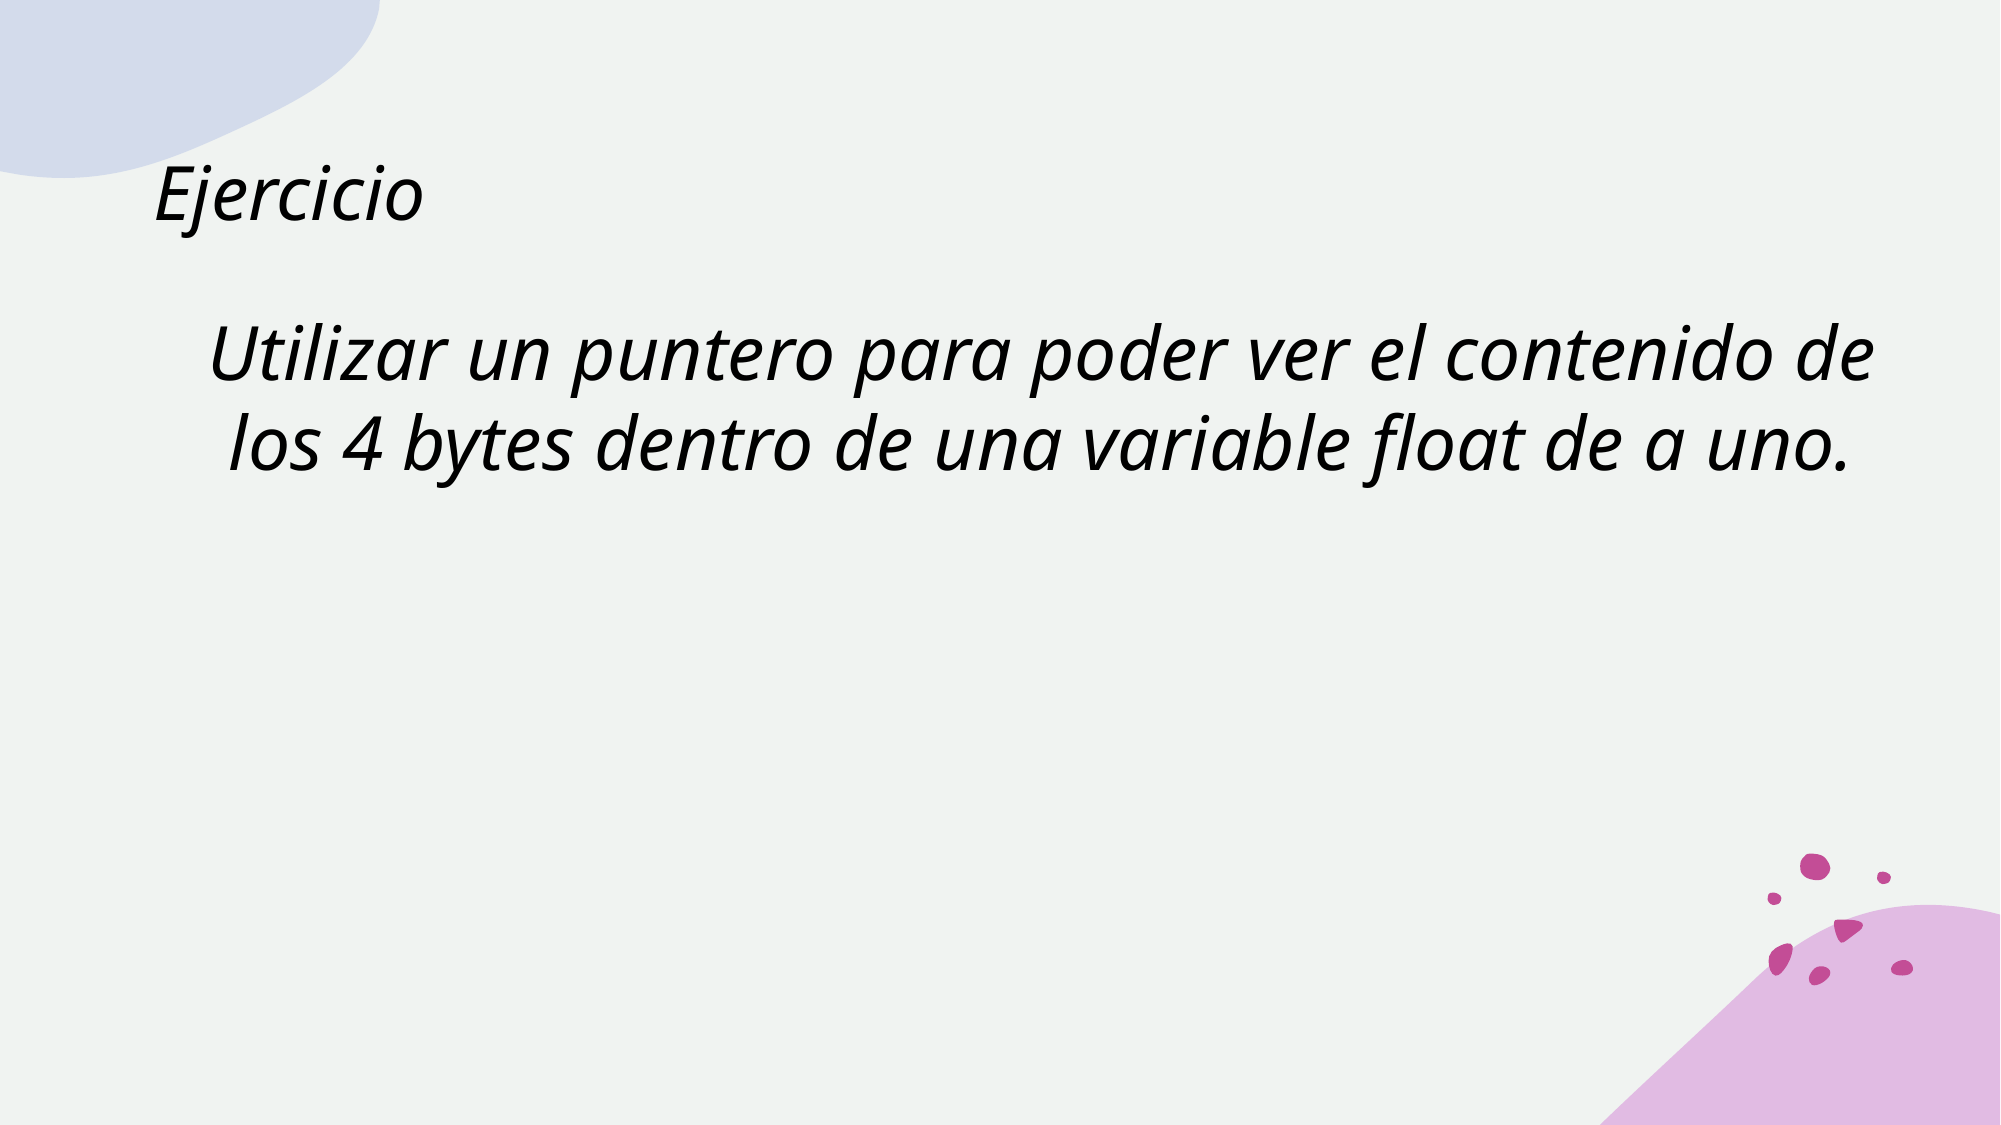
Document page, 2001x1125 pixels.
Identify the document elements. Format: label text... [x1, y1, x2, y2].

list Utilizar un puntero para poder ver el contenido de los 4 bytes dentro de una variable float de a uno. [133, 295, 1917, 1013]
title Ejercicio [133, 25, 1917, 246]
